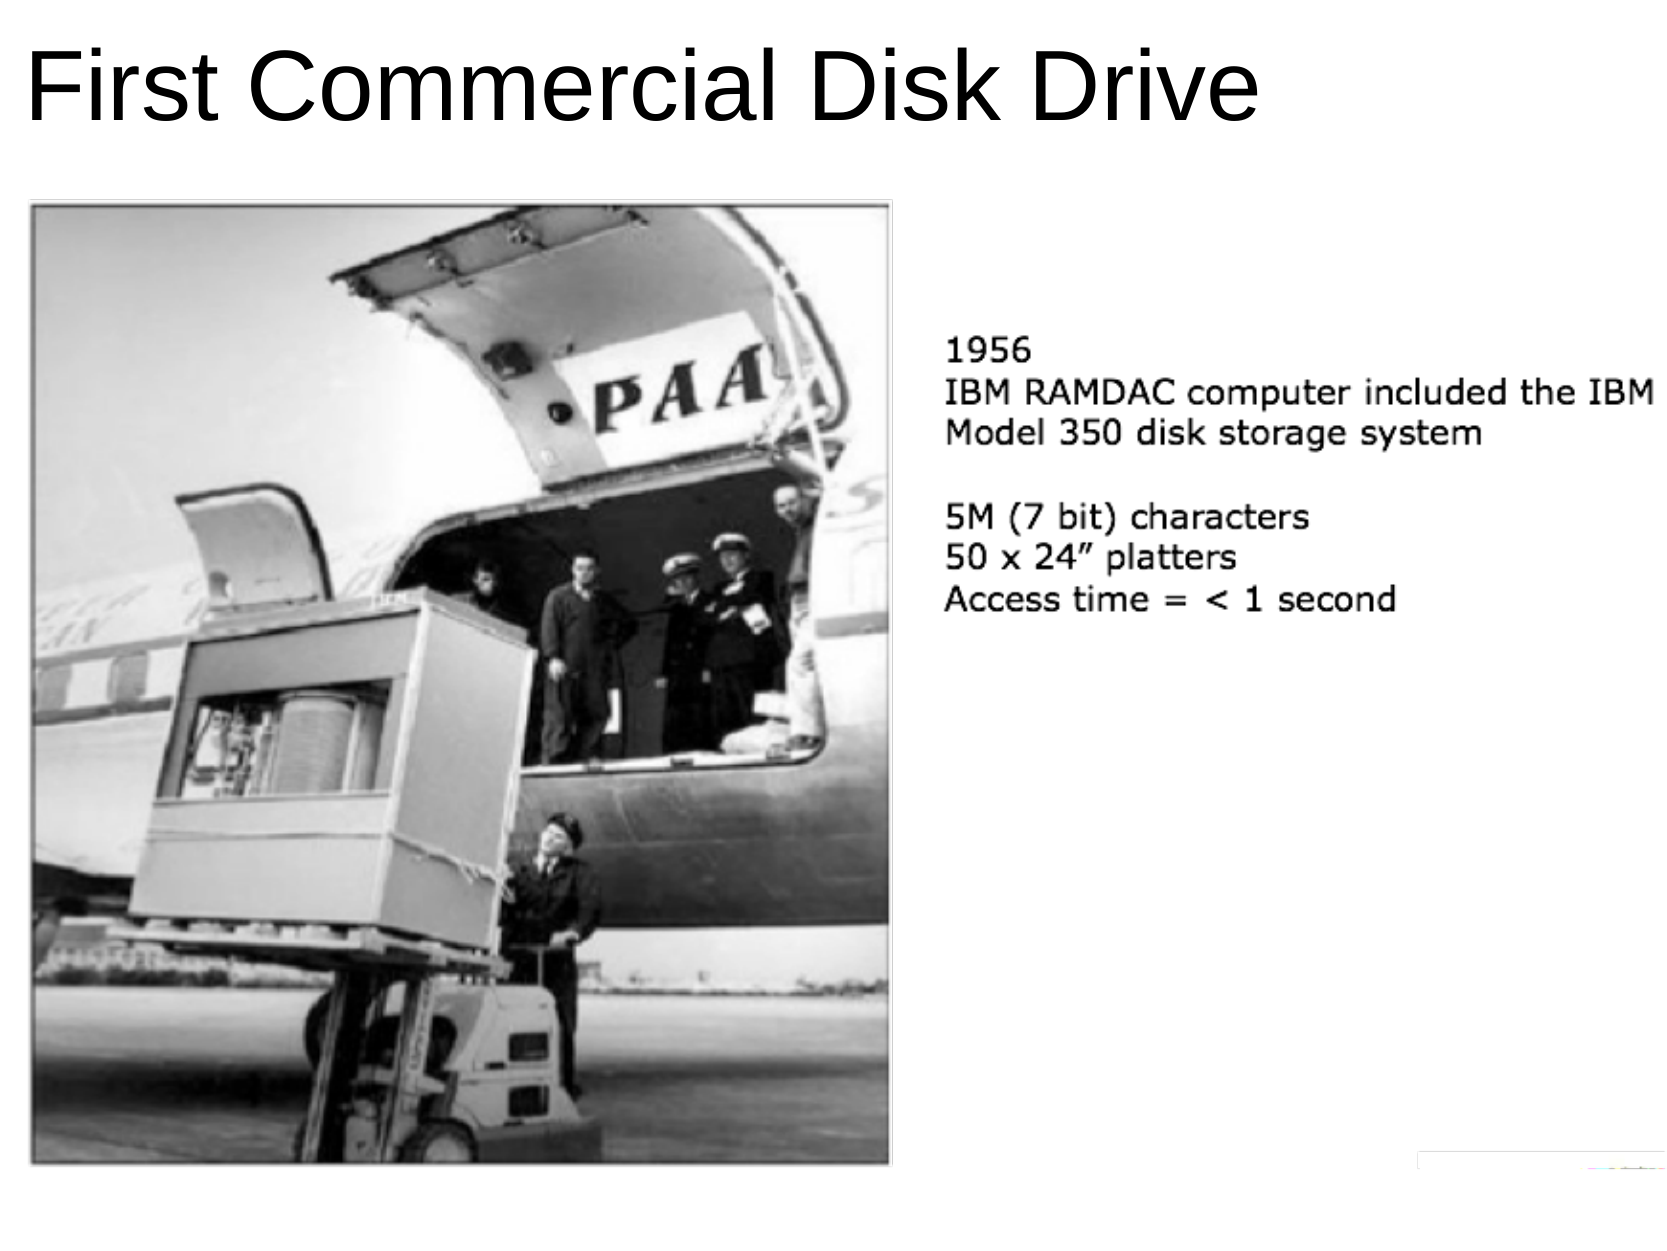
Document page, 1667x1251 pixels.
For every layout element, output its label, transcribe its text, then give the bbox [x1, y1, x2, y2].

title First Commercial Disk Drive [7, 2, 1607, 164]
picture [0, 178, 1667, 1171]
